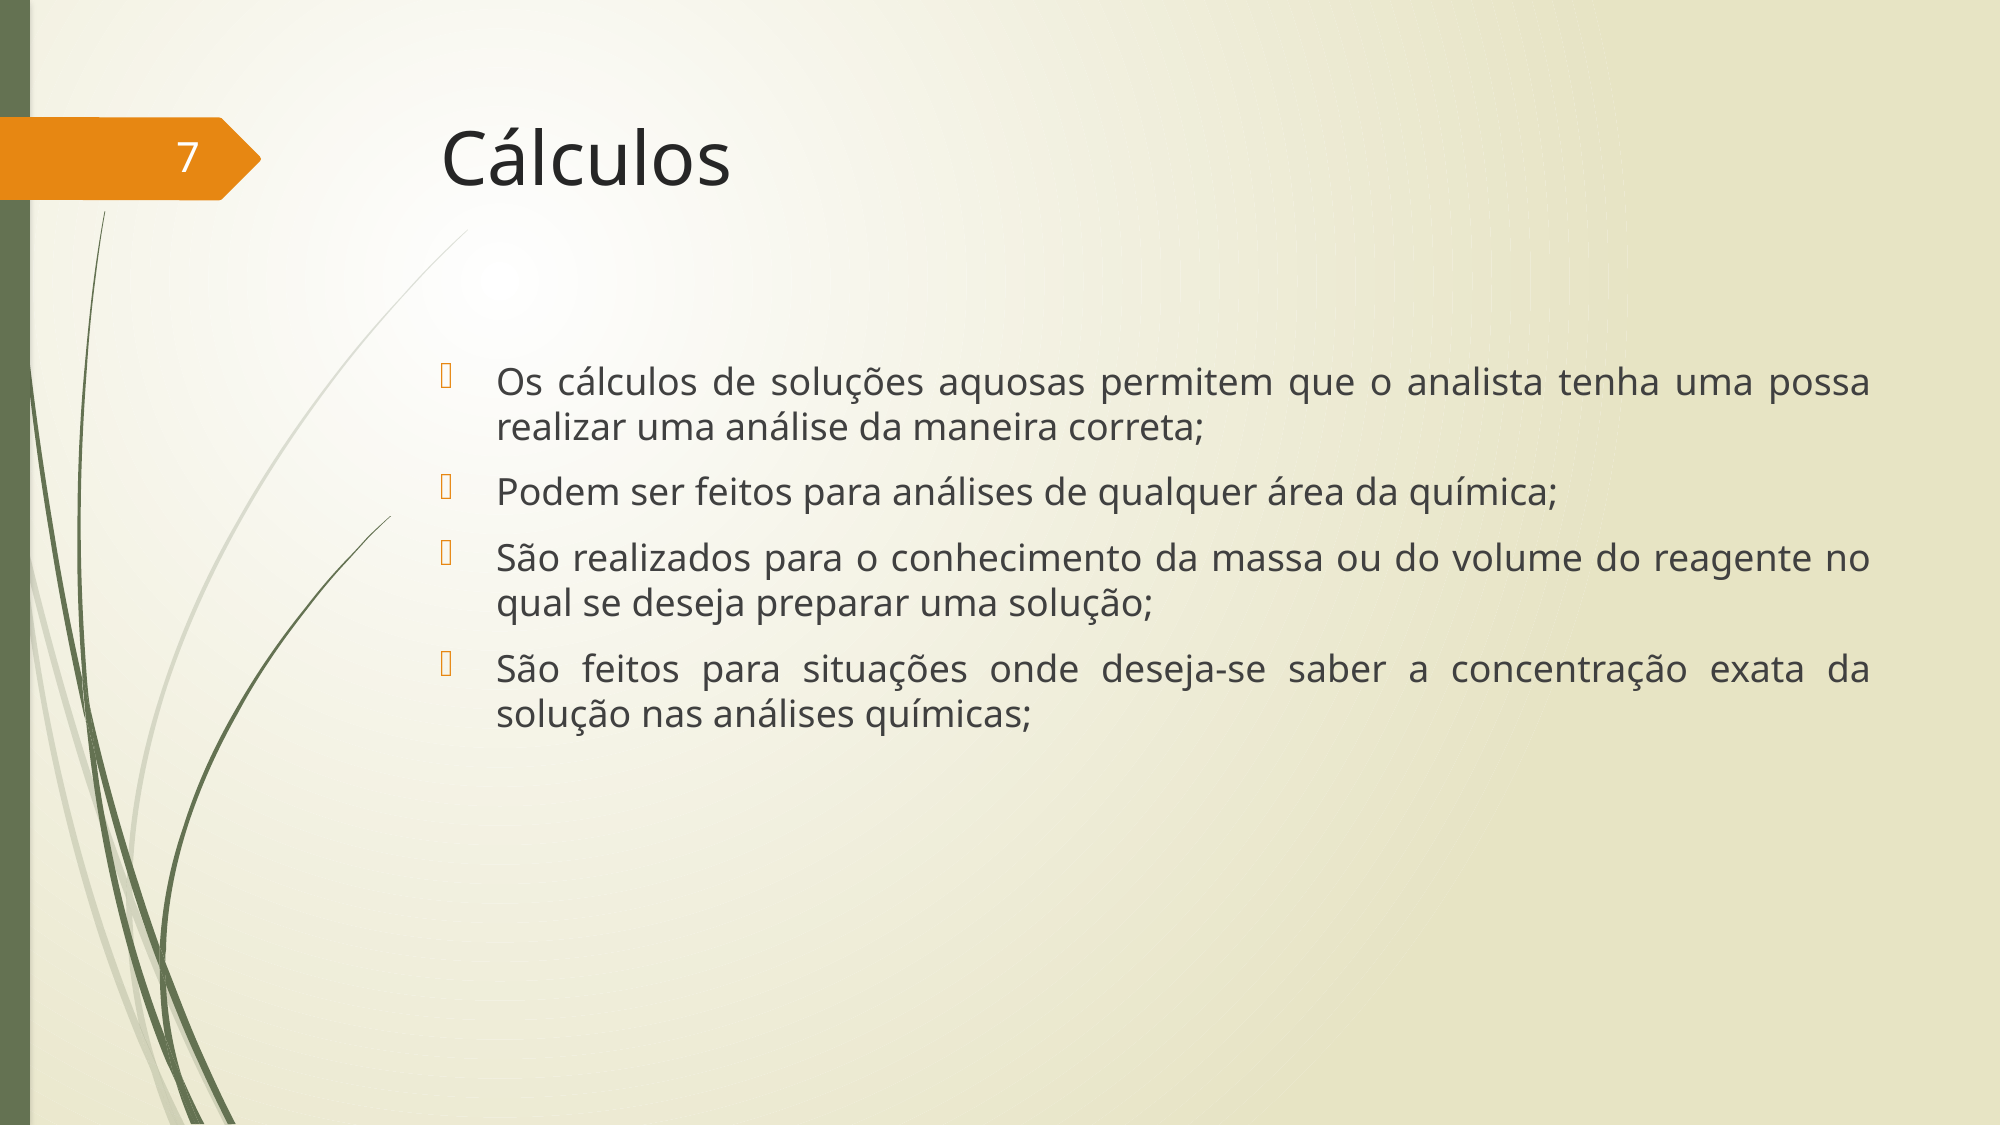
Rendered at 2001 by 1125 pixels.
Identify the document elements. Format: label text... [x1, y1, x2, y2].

title Cálculos [425, 102, 1888, 313]
slide_number 7 [87, 129, 216, 190]
list Os cálculos de soluções aquosas permitem que o analista tenha uma possa realizar uma análise da maneira correta; Podem ser feitos para análises de qualquer área da química; São realizados para o conhecimento da massa ou do volume do reagente no qual se deseja preparar uma solução; São feitos para situações onde deseja-se saber a concentração exata da solução nas análises químicas; [424, 350, 1888, 970]
